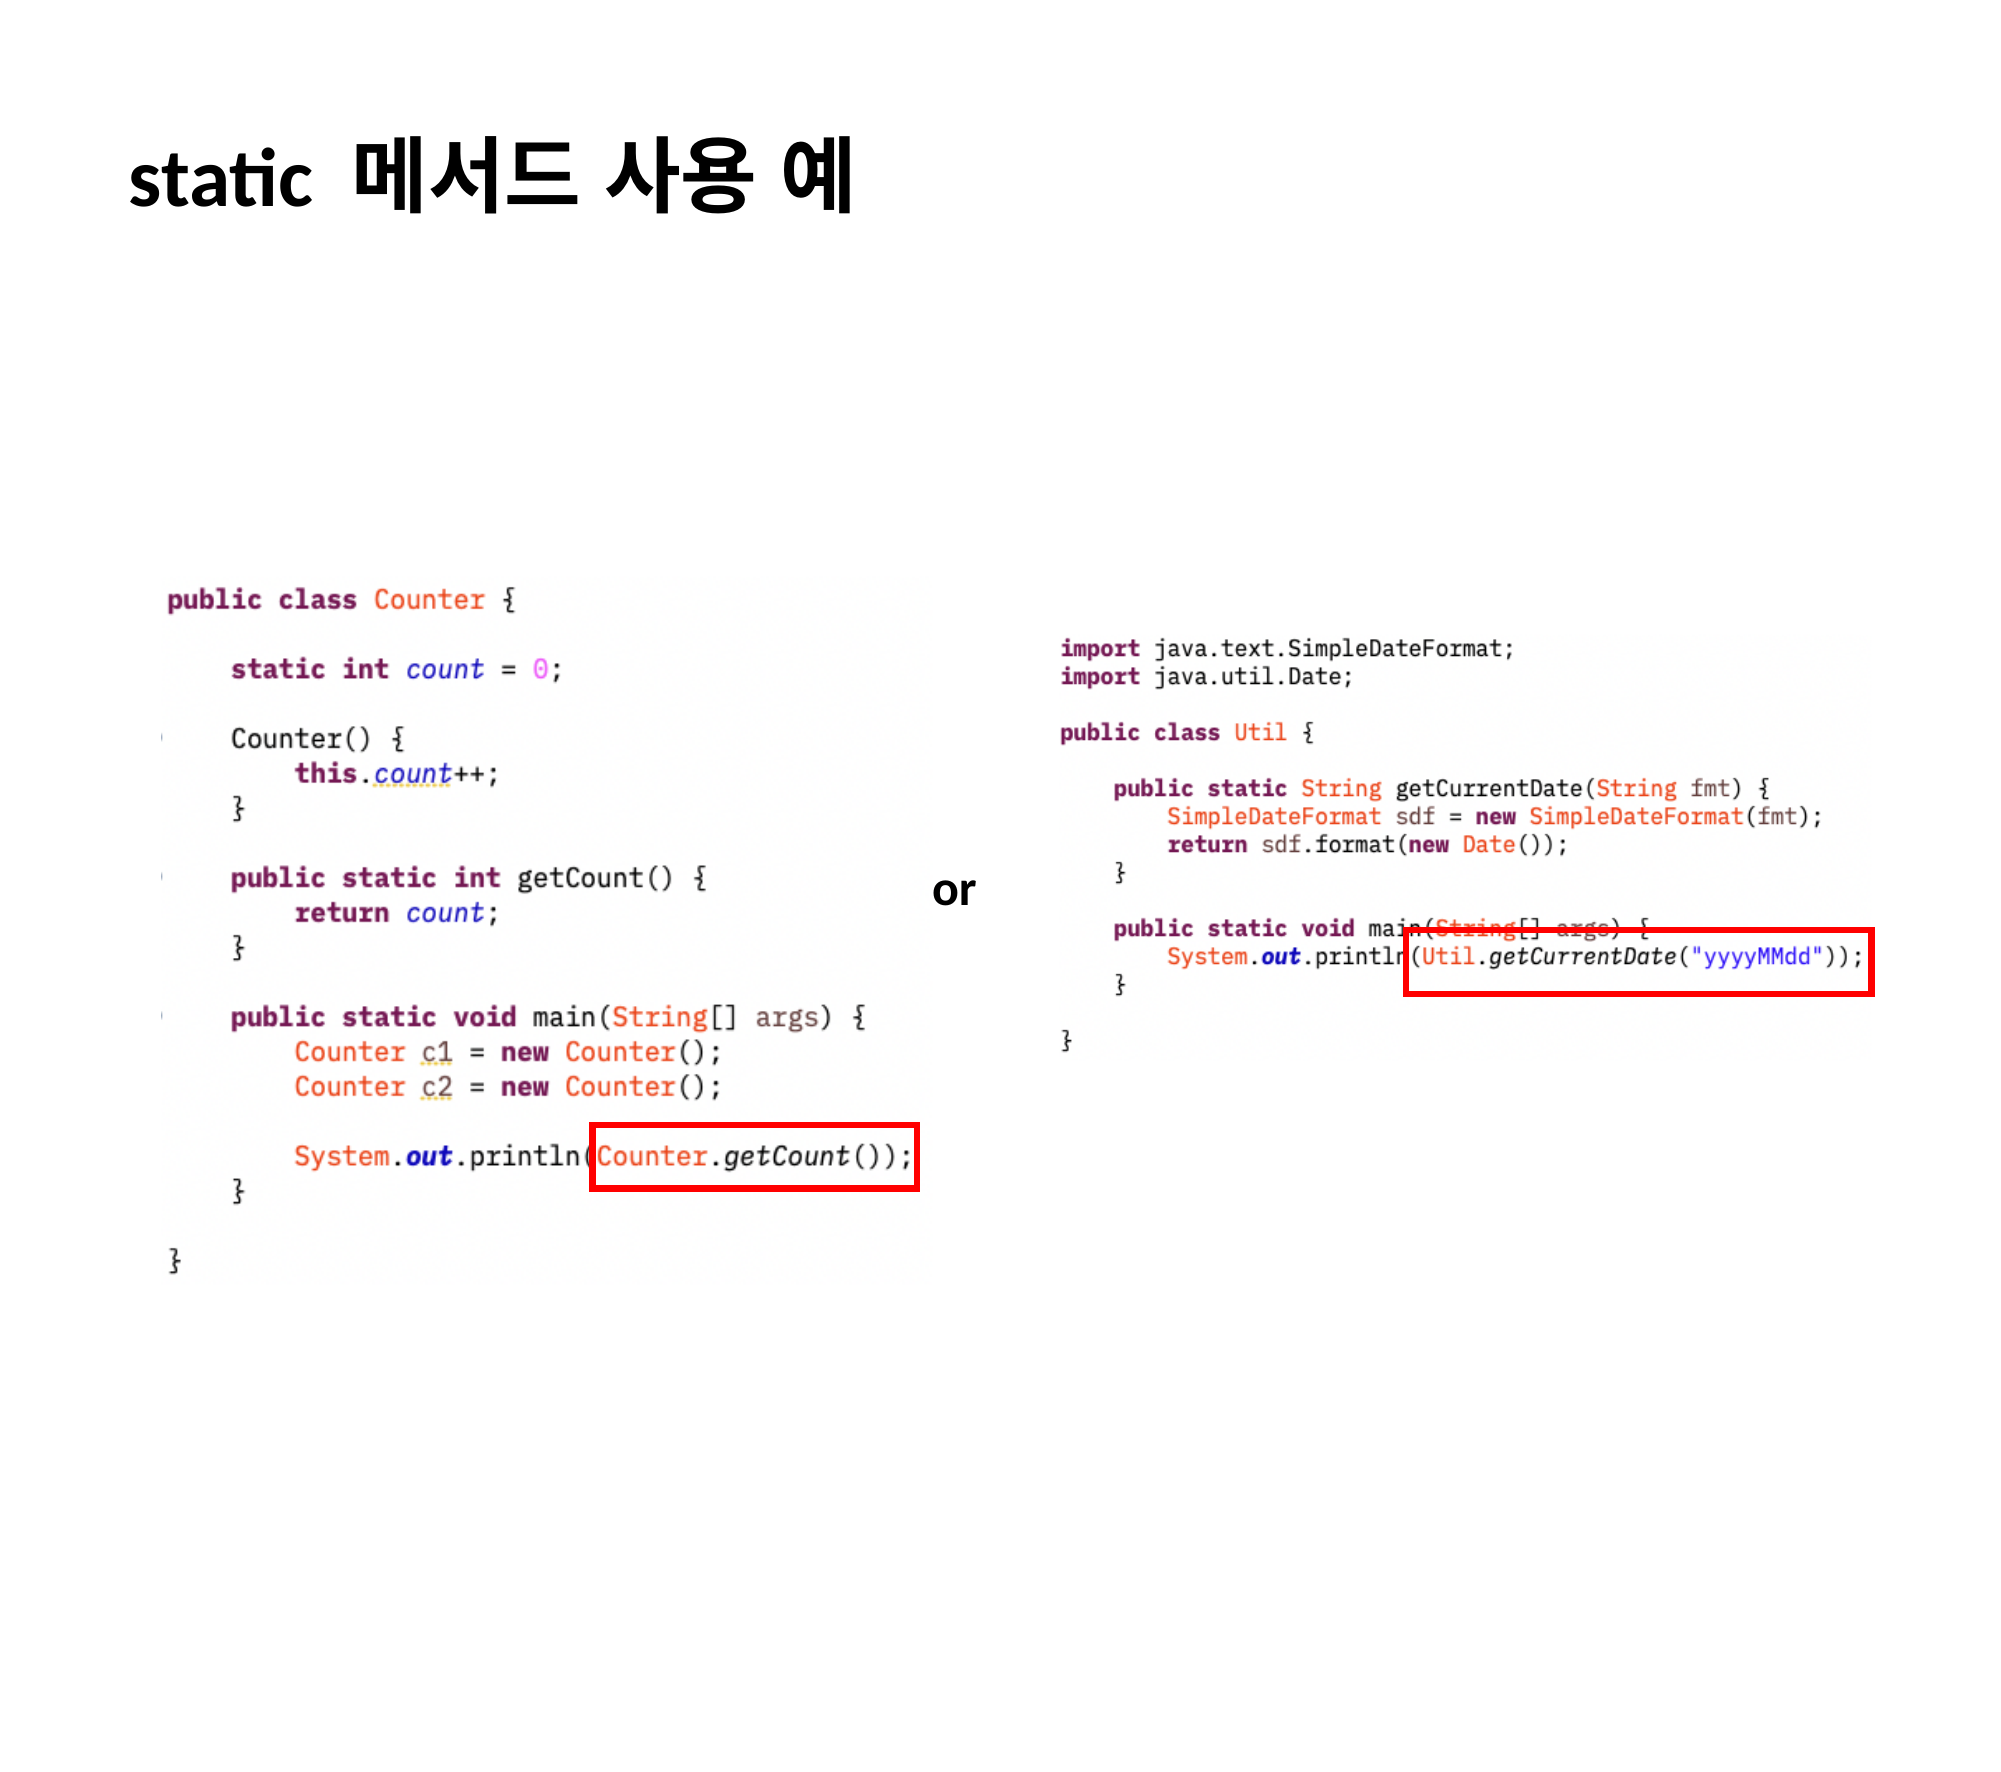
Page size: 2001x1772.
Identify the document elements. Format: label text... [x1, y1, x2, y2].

text_box static 메서드 사용 예 [114, 115, 873, 231]
picture [1059, 634, 1872, 1061]
picture [161, 576, 933, 1285]
text_box or [933, 847, 992, 923]
